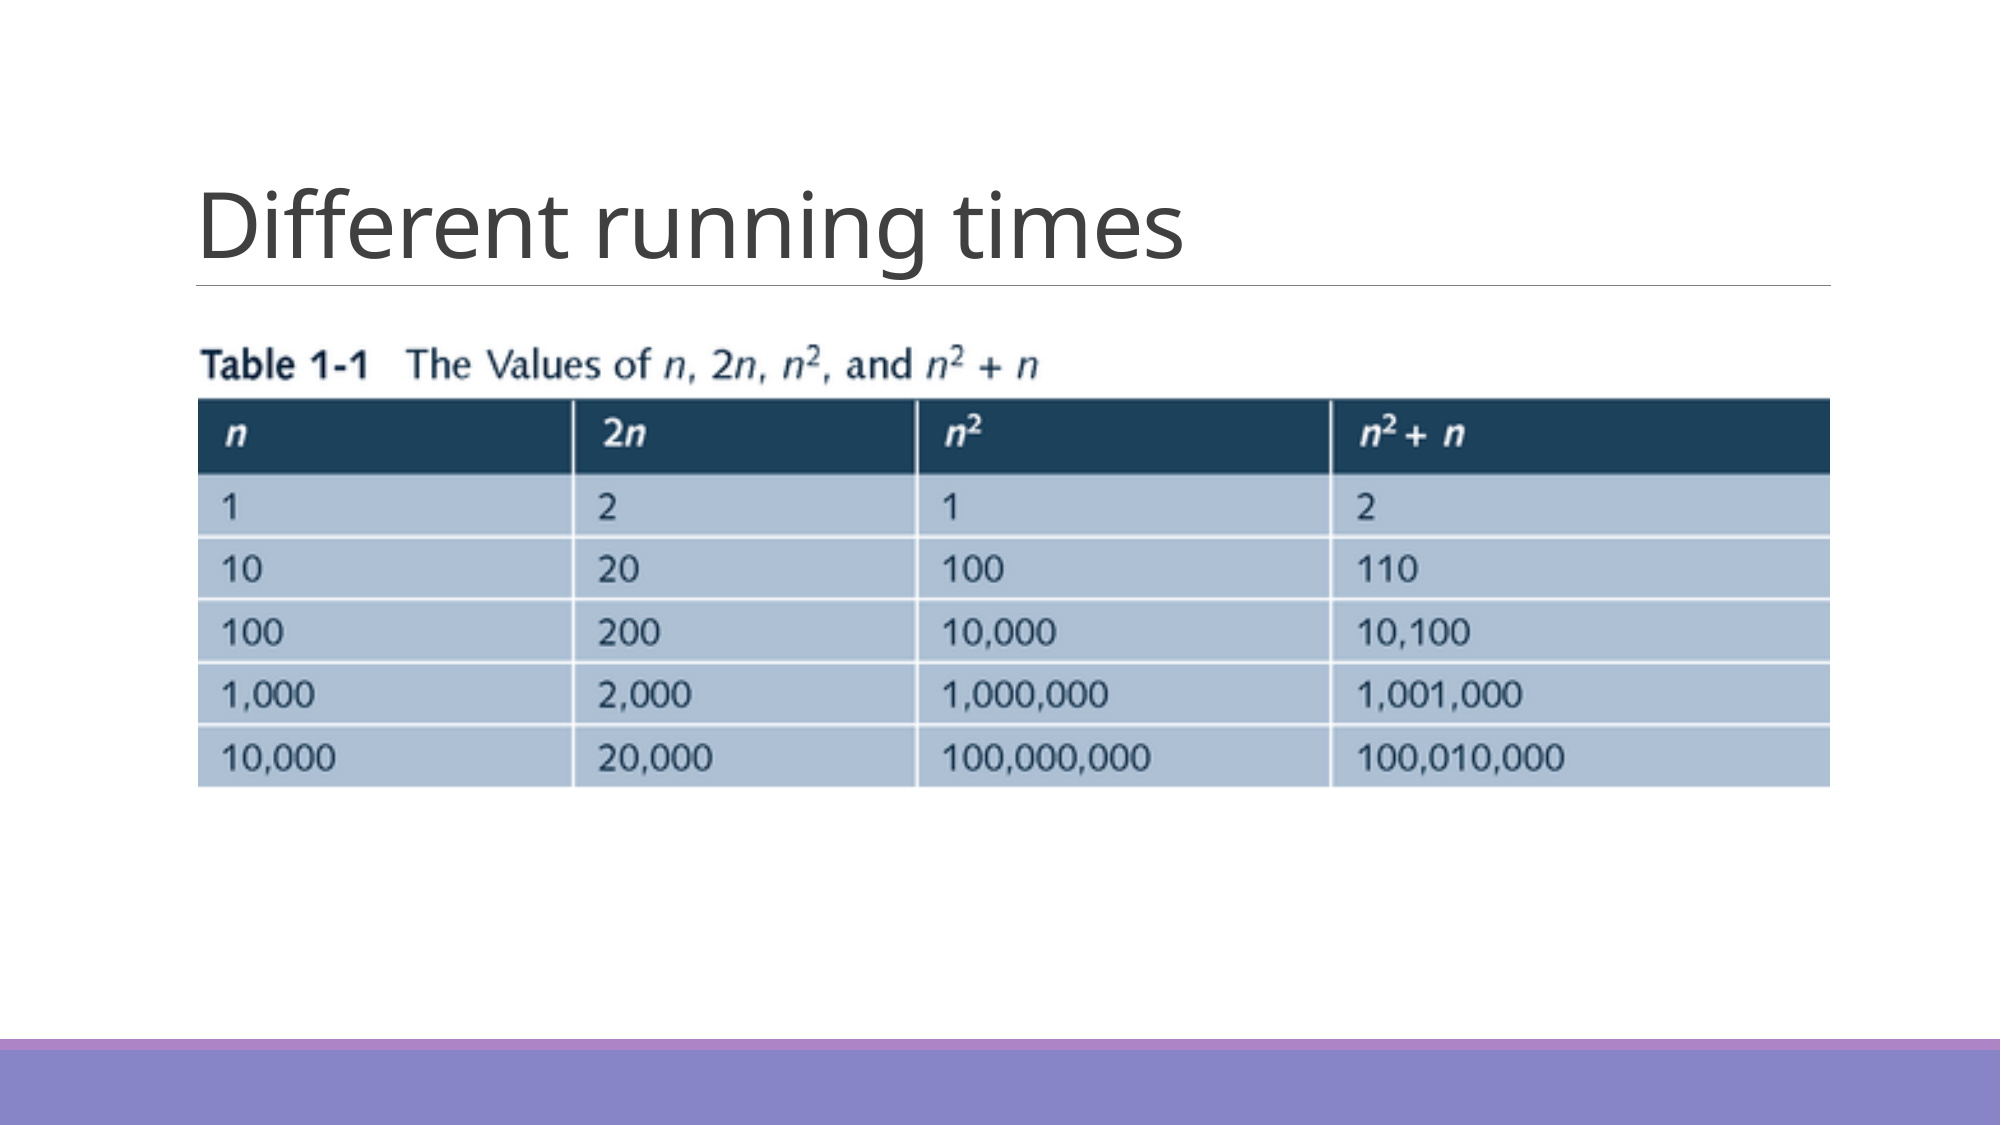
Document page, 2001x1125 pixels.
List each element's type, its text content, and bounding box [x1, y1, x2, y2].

picture [197, 302, 1831, 831]
title Different running times [180, 47, 1830, 285]
